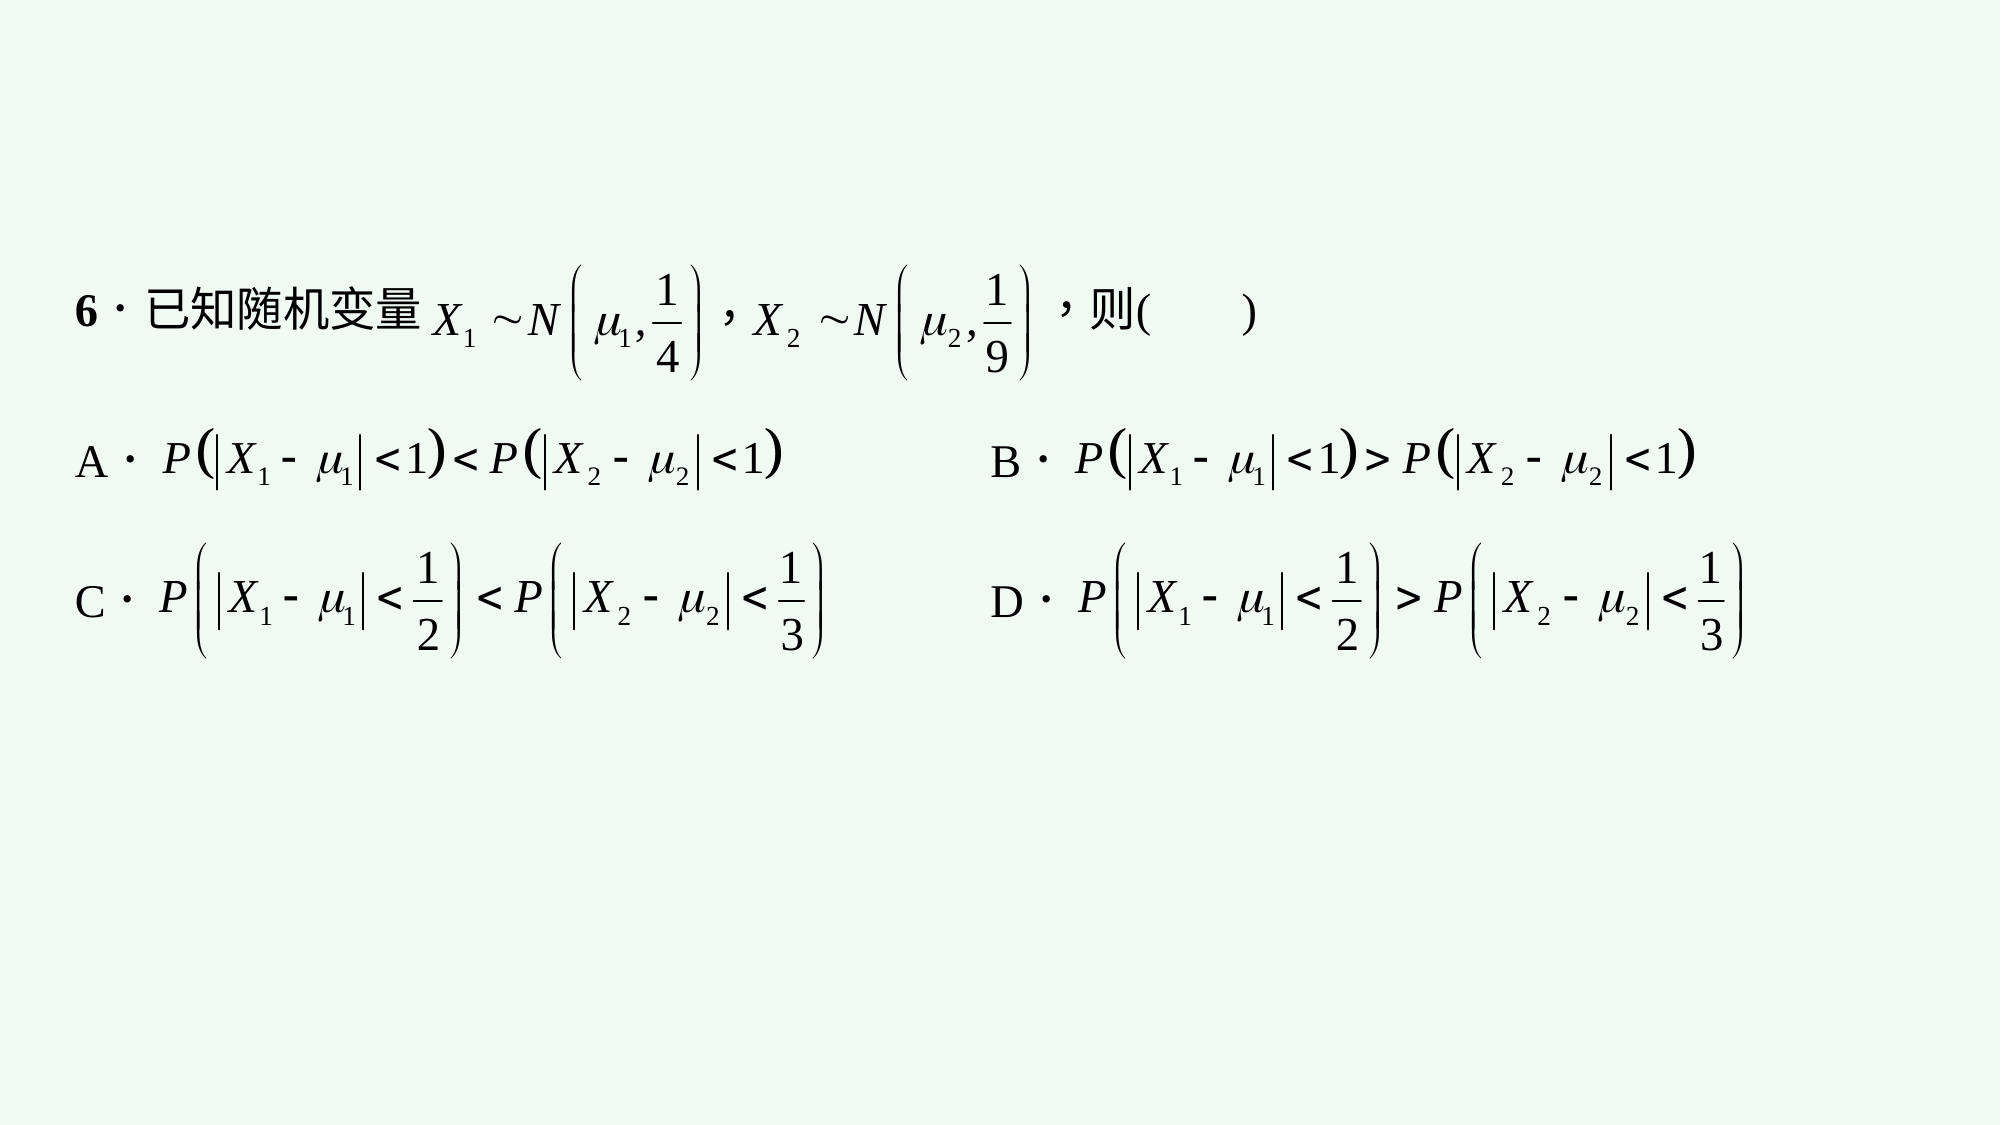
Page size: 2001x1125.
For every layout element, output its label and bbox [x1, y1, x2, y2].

text_box [74, 252, 1907, 742]
